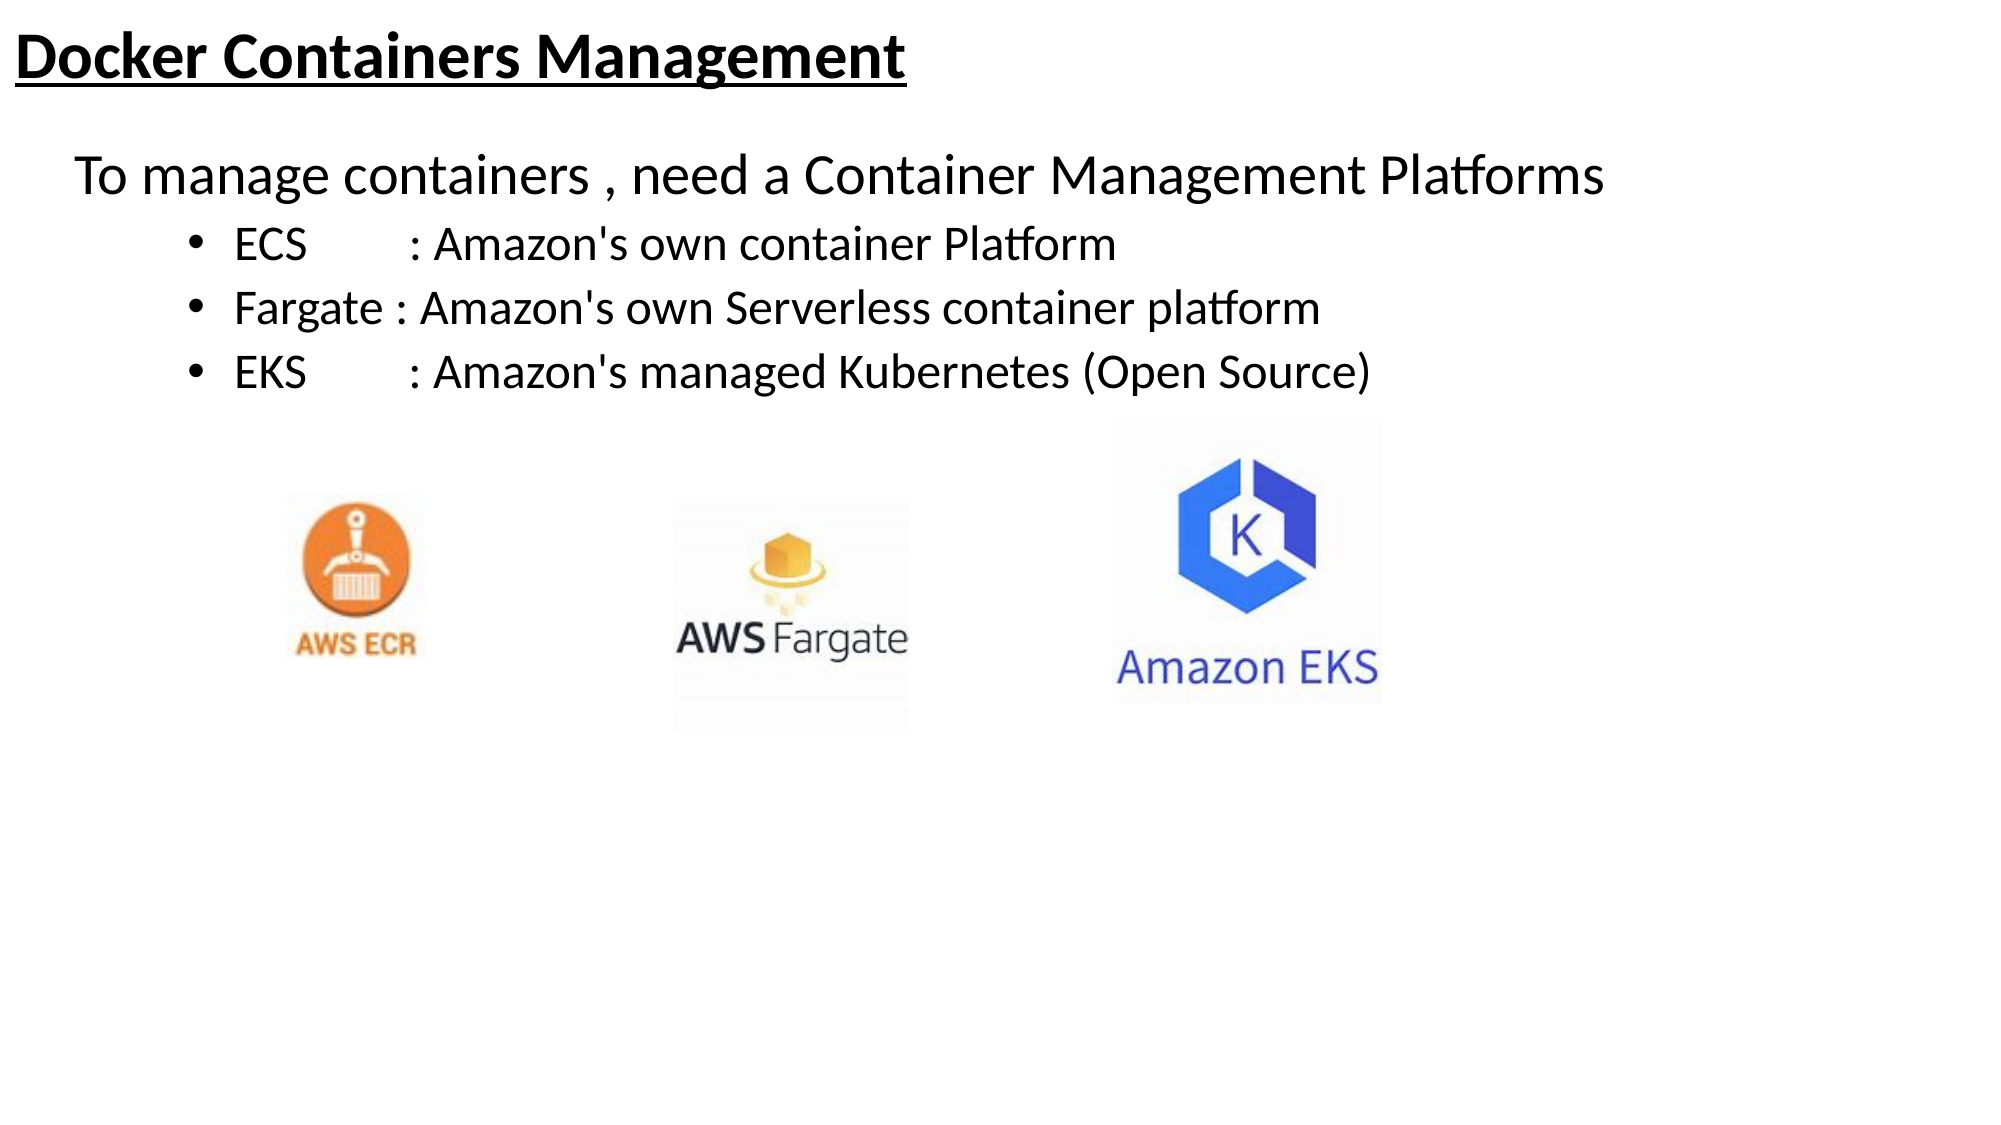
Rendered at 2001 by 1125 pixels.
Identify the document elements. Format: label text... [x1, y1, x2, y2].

picture [673, 498, 909, 734]
picture [287, 493, 426, 660]
title Docker Containers Management [0, 0, 1726, 121]
list To manage containers , need a Container Management Platforms ECS : Amazon's own container Platform Fargate : Amazon's own Serverless container platform EKS : Amazon's managed Kubernetes (Open Source) [59, 136, 1863, 1014]
picture [1112, 421, 1382, 704]
